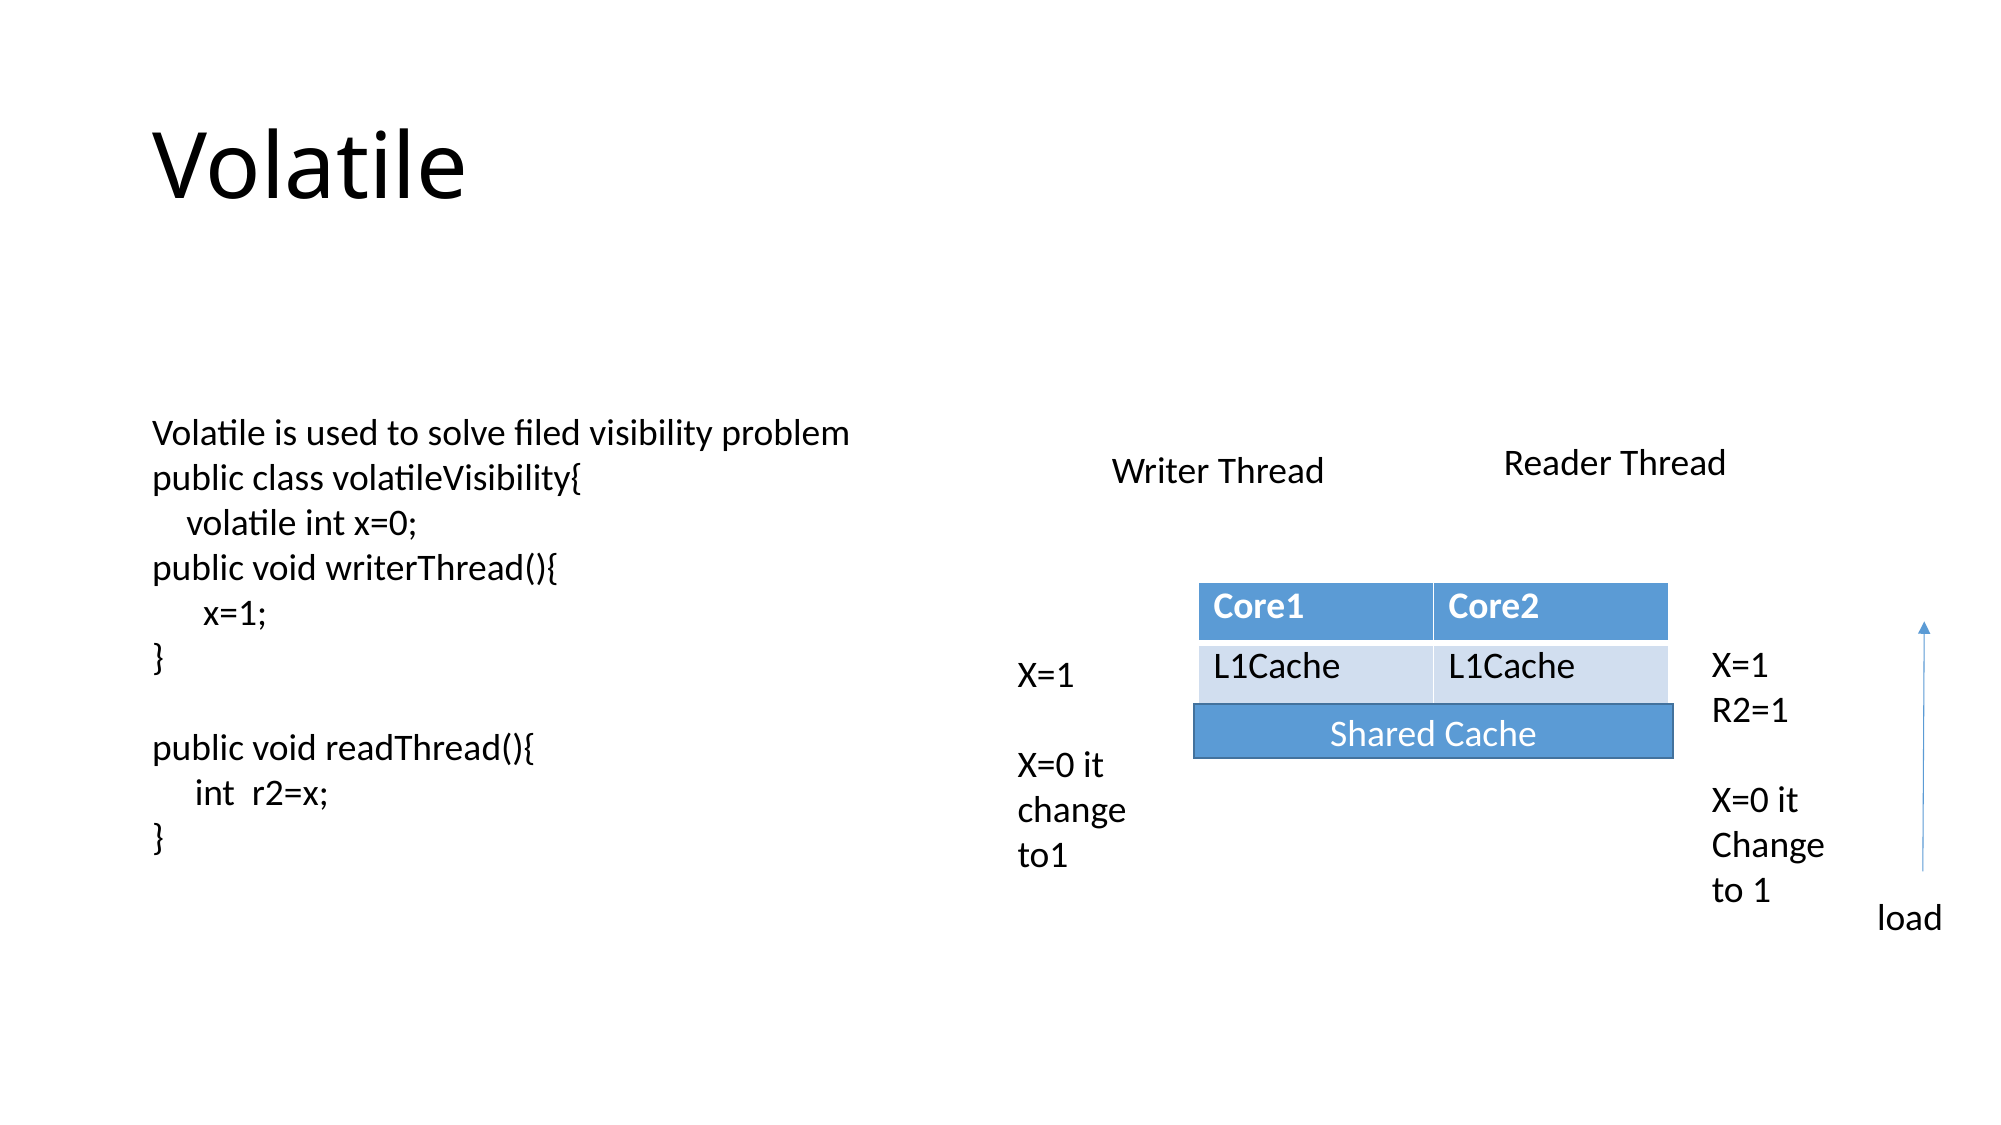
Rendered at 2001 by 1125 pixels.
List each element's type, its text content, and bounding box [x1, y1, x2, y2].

text_box Shared Cache [1193, 703, 1674, 759]
table_cell L1Cache [1434, 646, 1668, 703]
text_box Writer Thread [1097, 438, 1366, 499]
table_header Core2 [1434, 583, 1668, 640]
text_box X=1 X=0 it change to1 [1002, 643, 1180, 883]
text_box Volatile is used to solve filed visibility problem public class volatileVisibility{ volatile int x=0; public void writerThread(){ x=1; } public void readThread(){ int r2=x; } [137, 401, 920, 911]
text_box X=1 R2=1 X=0 it Change to 1 [1697, 632, 1863, 918]
table_header Core1 [1199, 583, 1433, 640]
text_box Reader Thread [1489, 430, 1758, 491]
table_cell L1Cache [1199, 646, 1433, 703]
title Volatile [137, 59, 1863, 278]
text_box load [1862, 885, 2000, 946]
